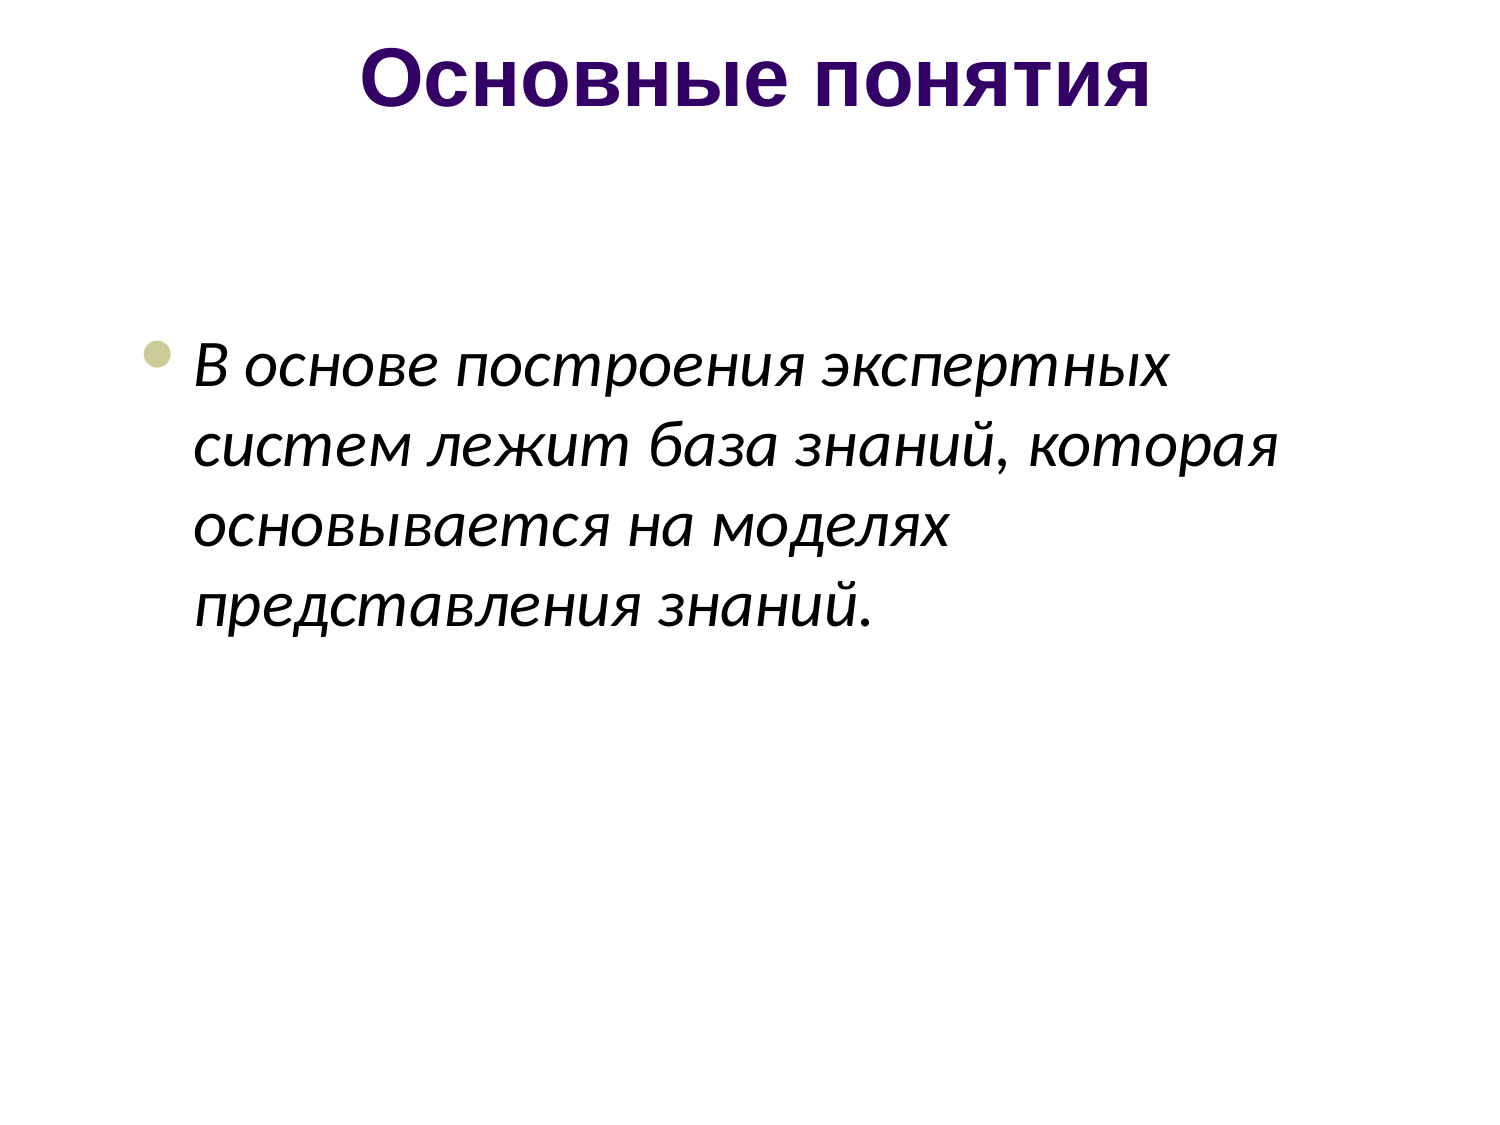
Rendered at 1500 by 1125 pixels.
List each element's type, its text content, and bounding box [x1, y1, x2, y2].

list В основе построения экспертных систем лежит база знаний, которая основывается на моделях представления знаний. [125, 312, 1388, 975]
text_box Основные понятия [124, 0, 1388, 193]
